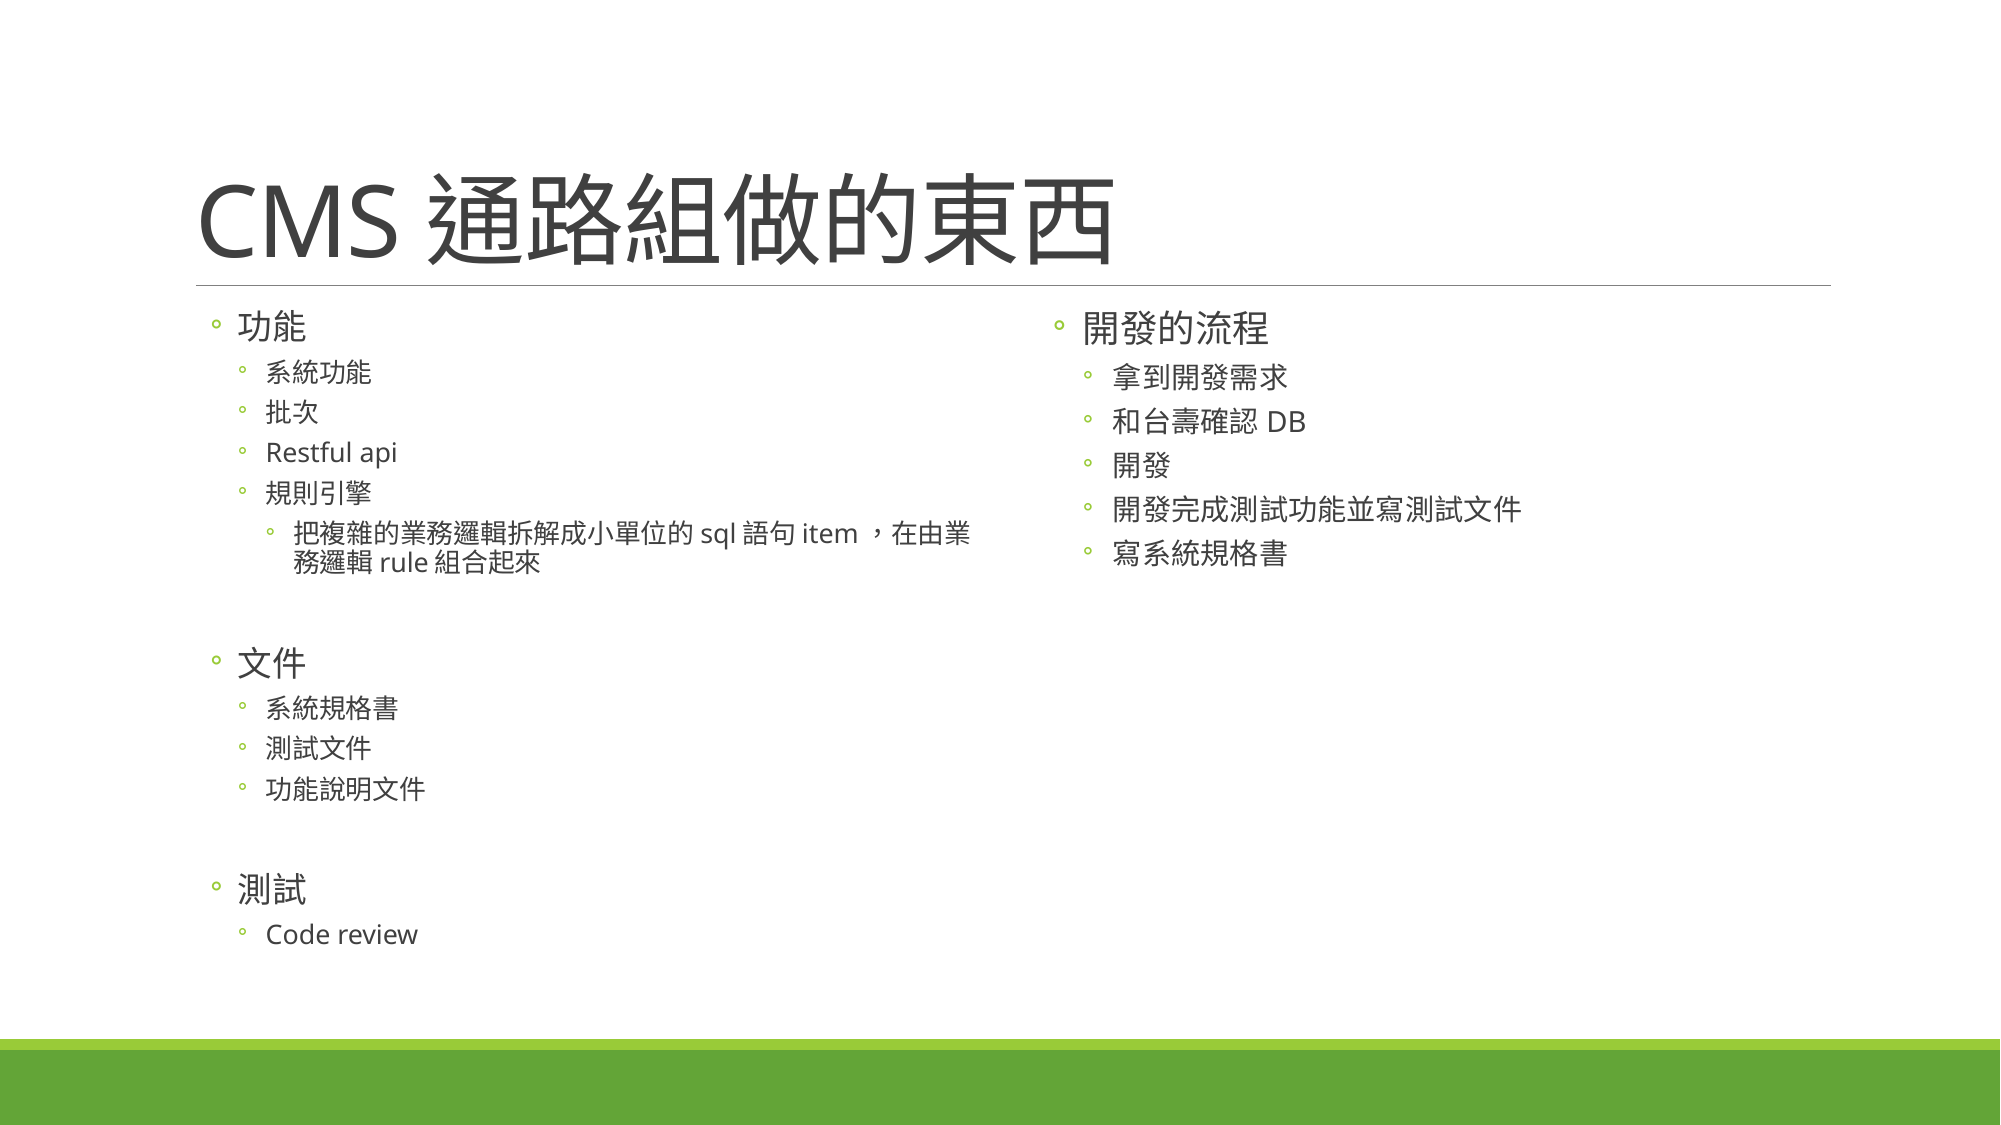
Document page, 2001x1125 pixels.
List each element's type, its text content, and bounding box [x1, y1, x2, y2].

list 開發的流程 拿到開發需求 和台壽確認DB 開發 開發完成測試功能並寫測試文件 寫系統規格書 [1020, 302, 1830, 963]
list 功能 系統功能 批次 Restful api 規則引擎 把複雜的業務邏輯拆解成小單位的sql語句item，在由業務邏輯rule組合起來 文件 系統規格書 測試文件 功能說明文件 測試 Code review [180, 302, 990, 963]
title CMS通路組做的東西 [180, 47, 1830, 285]
